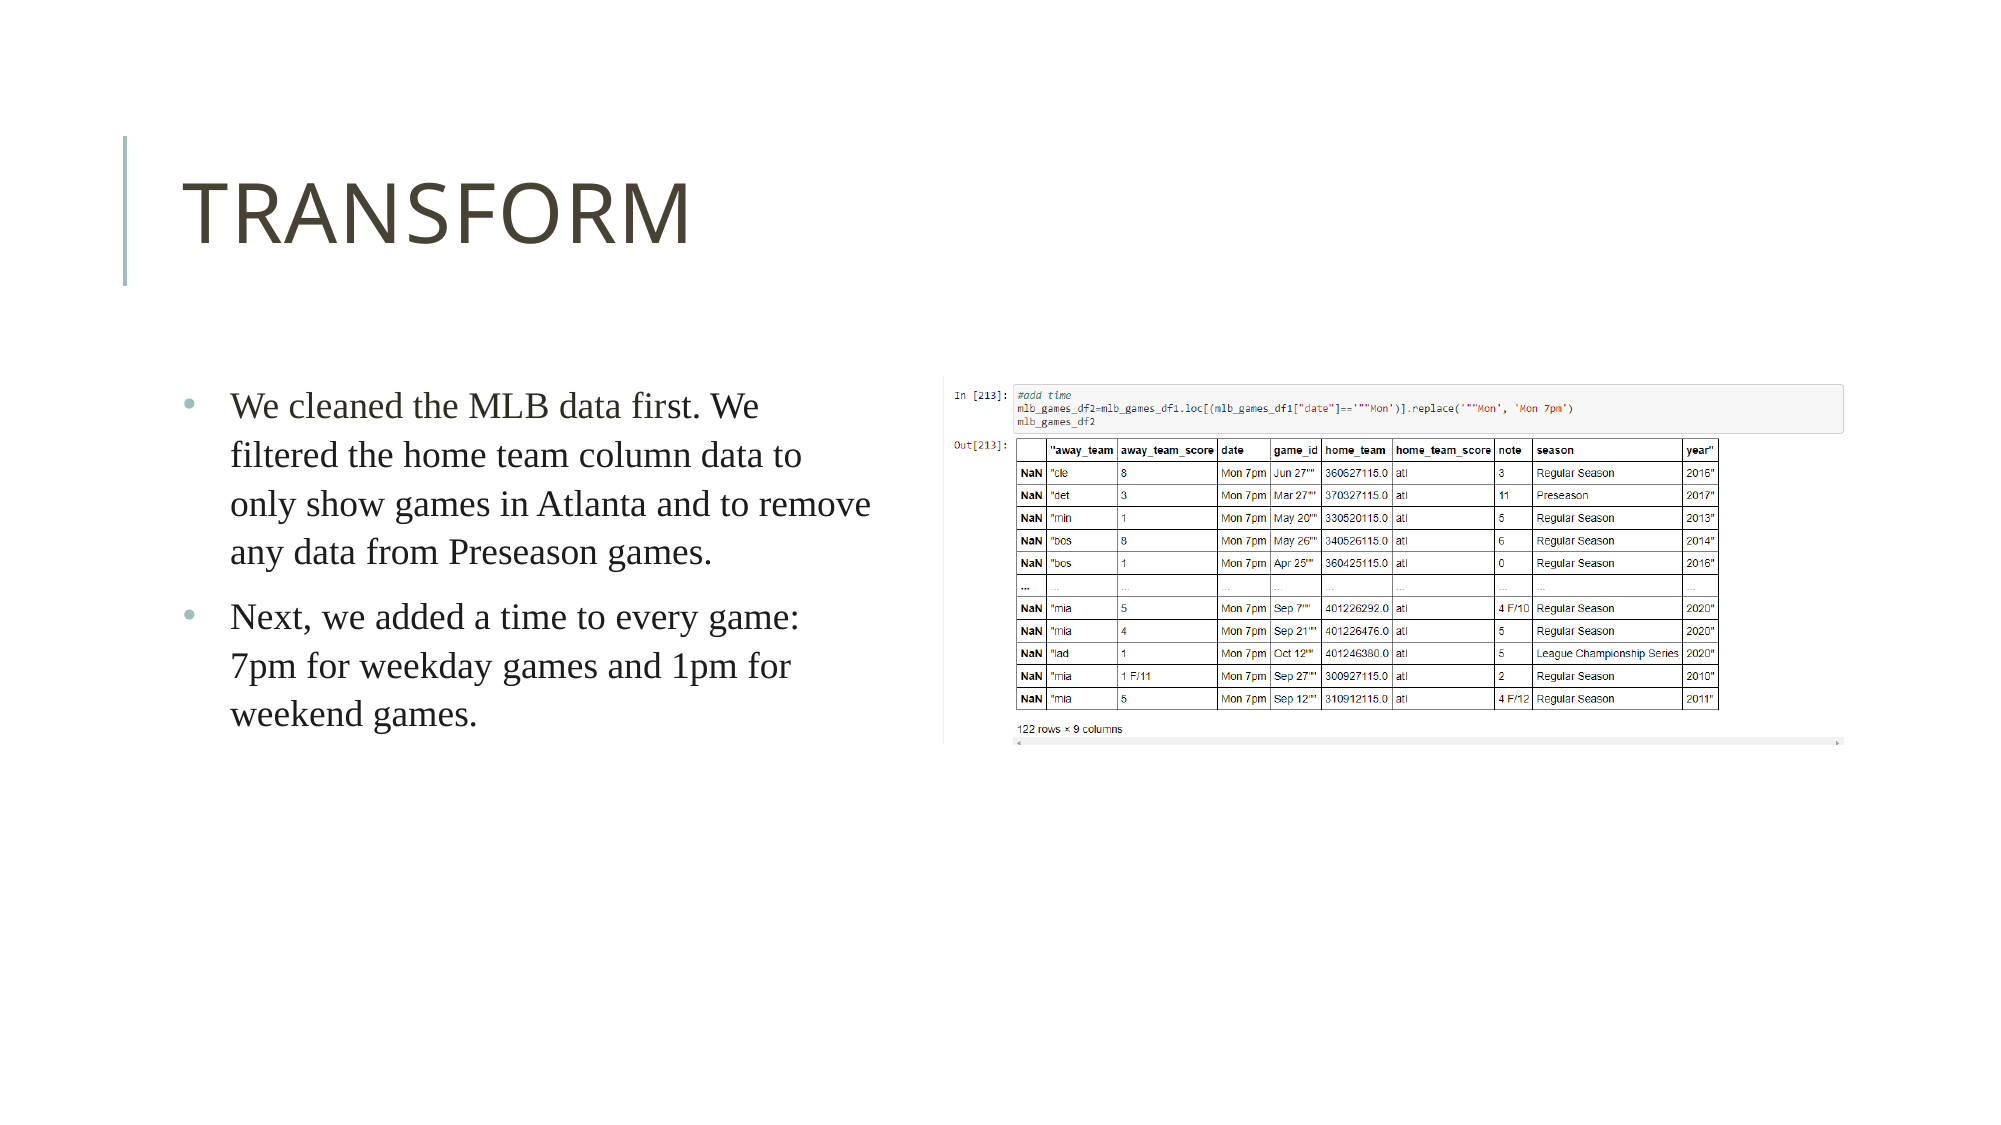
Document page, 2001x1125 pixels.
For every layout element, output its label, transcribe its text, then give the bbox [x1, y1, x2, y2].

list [937, 375, 1870, 745]
list We cleaned the MLB data first. We filtered the home team column data to only show games in Atlanta and to remove any data from Preseason games. Next, we added a time to every game: 7pm for weekday games and 1pm for weekend games. [168, 370, 888, 988]
title Transform [168, 77, 888, 363]
